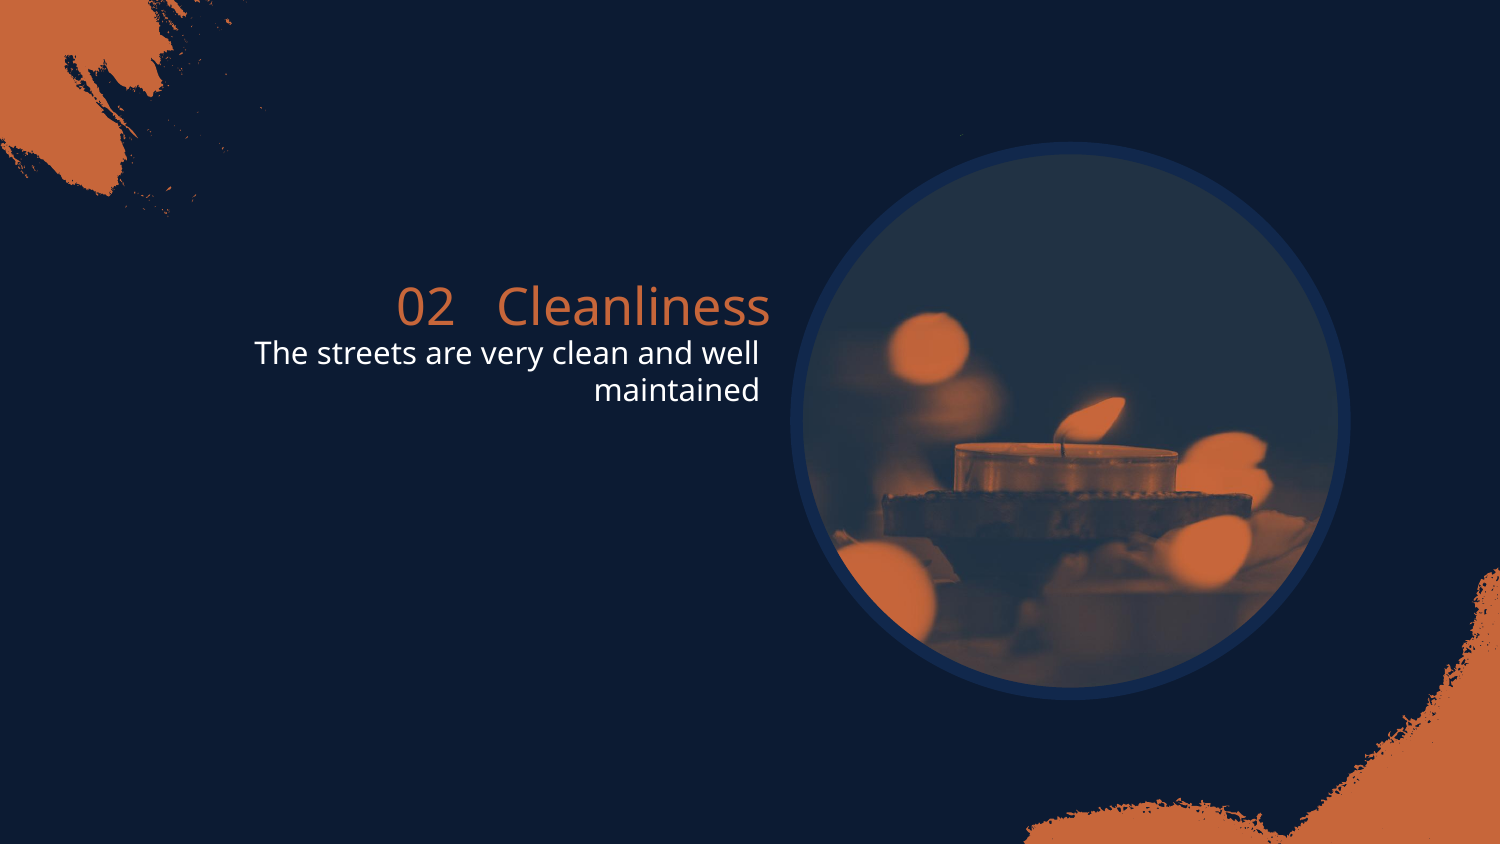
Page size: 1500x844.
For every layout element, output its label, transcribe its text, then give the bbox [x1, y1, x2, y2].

text_box [665, 267, 791, 370]
subtitle The streets are very clean and well maintained [68, 304, 776, 437]
title 02 Cleanliness [224, 253, 791, 304]
picture [796, 147, 1345, 695]
